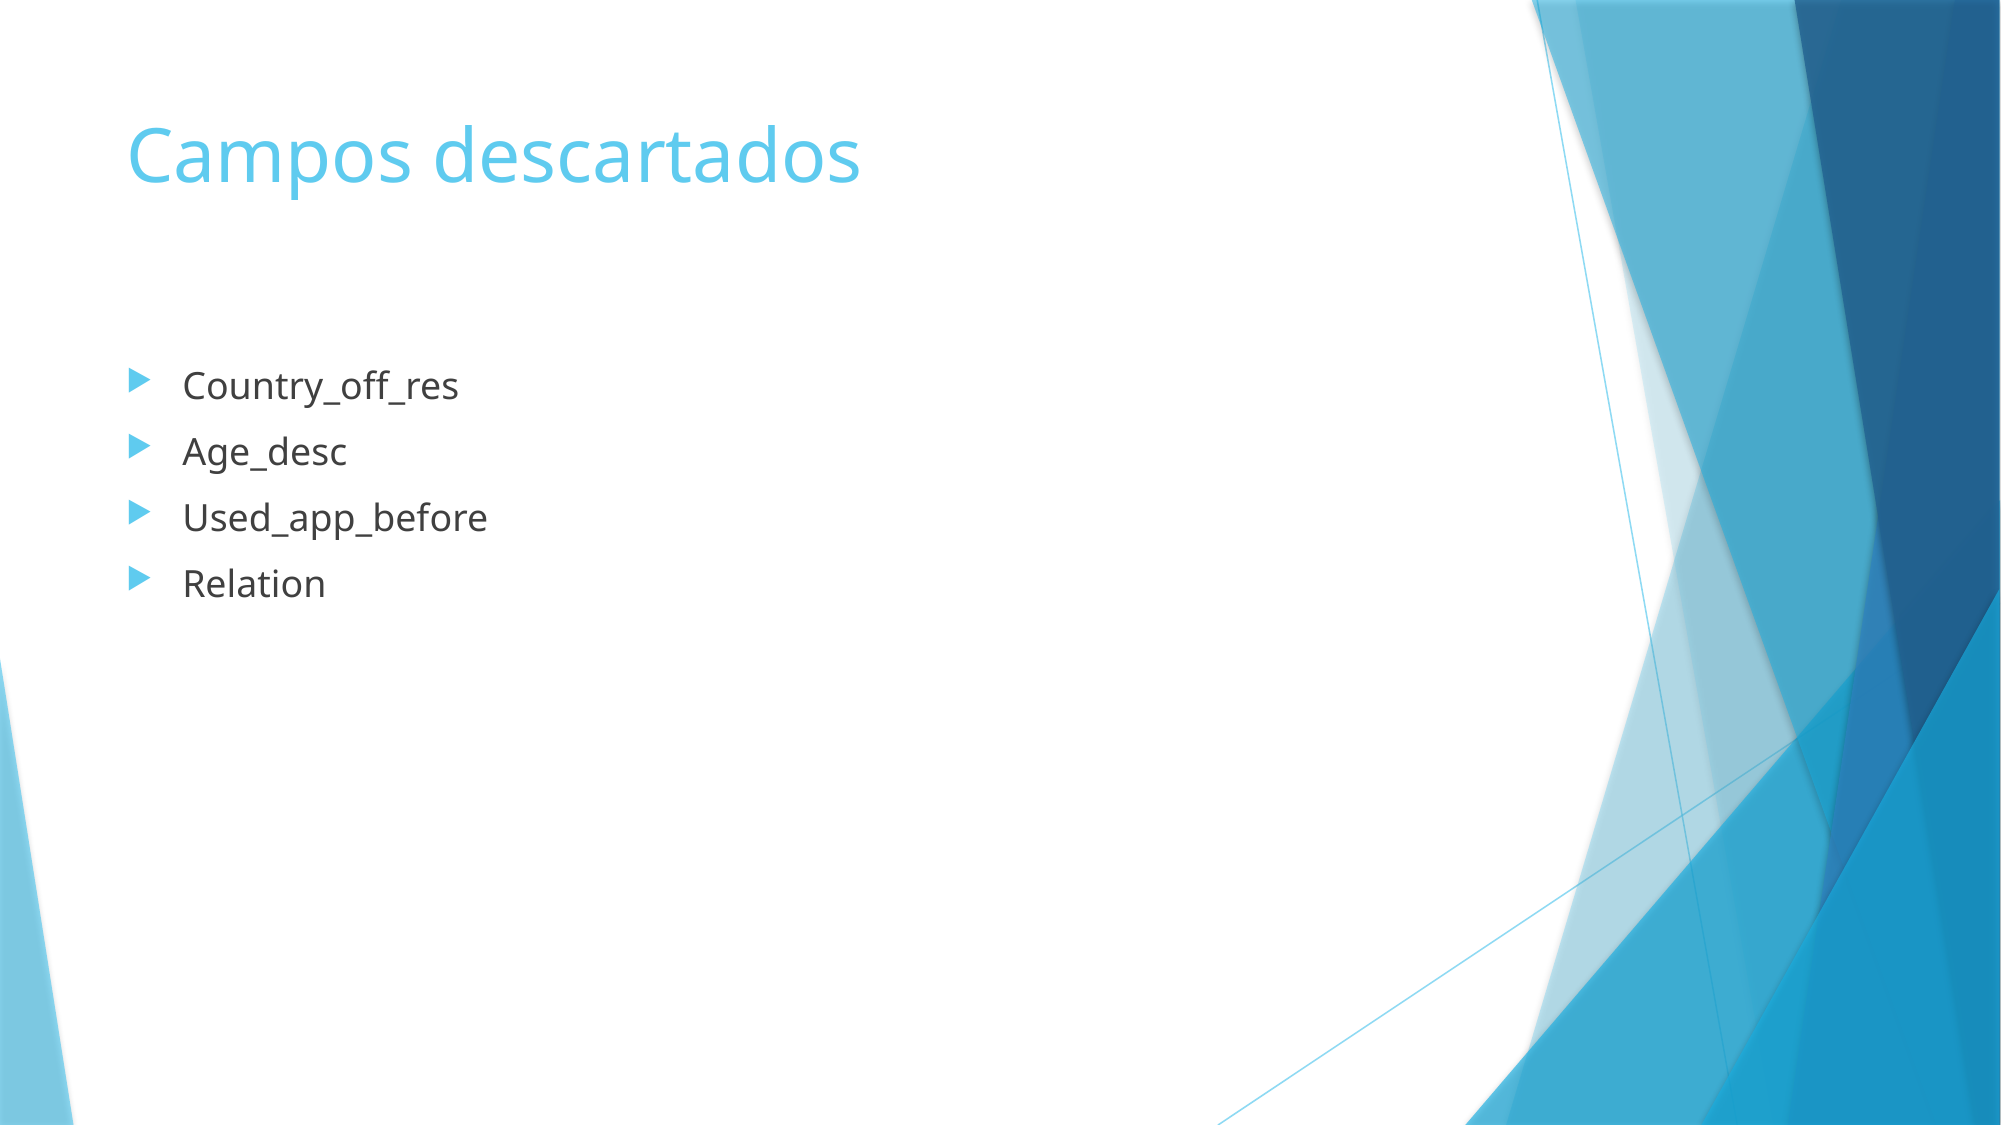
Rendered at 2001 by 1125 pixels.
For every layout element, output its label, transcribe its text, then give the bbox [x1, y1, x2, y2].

text_box [111, 899, 1522, 1108]
list Country_off_res Age_desc Used_app_before Relation [111, 354, 1522, 899]
title Campos descartados [111, 99, 1522, 317]
